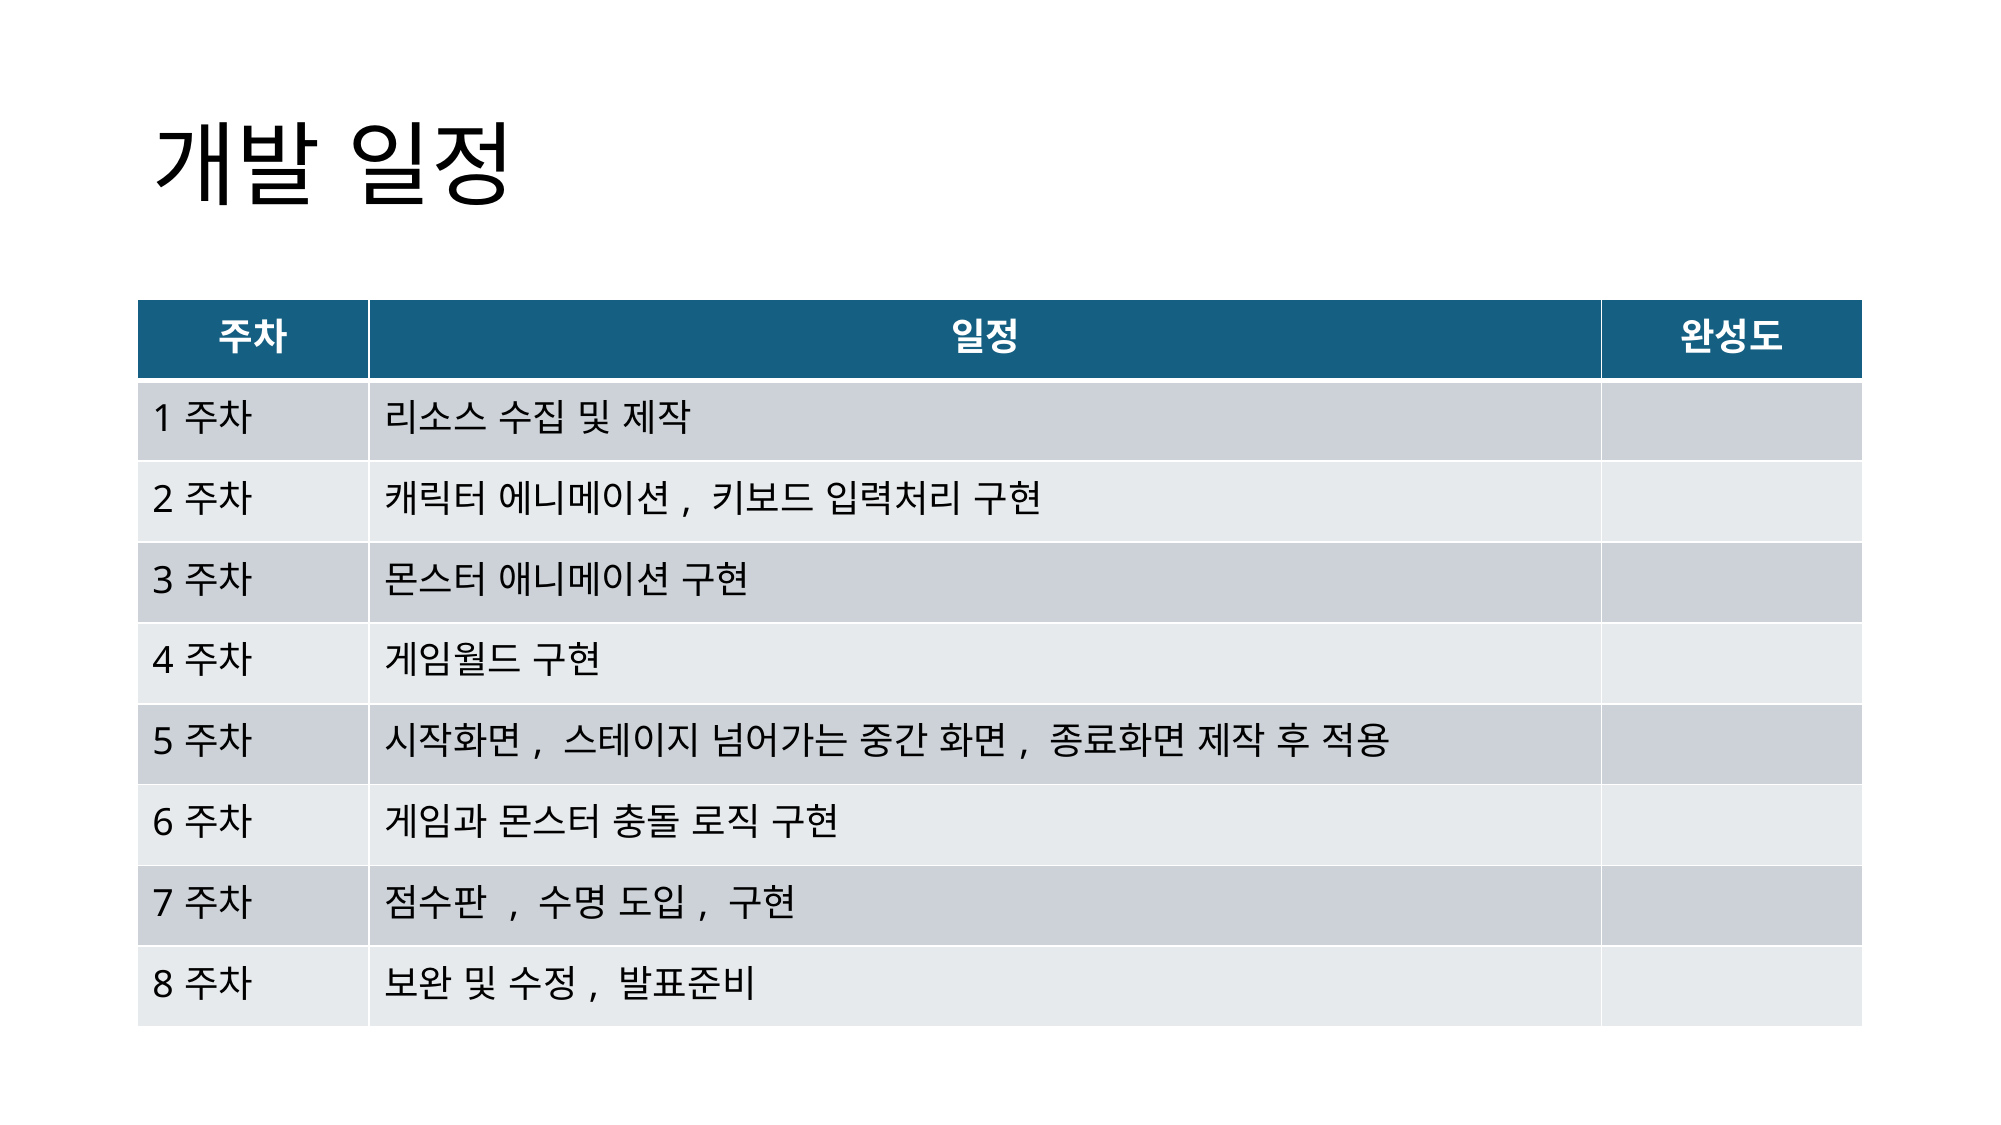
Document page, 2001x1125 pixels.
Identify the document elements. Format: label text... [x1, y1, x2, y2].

table_cell 리소스 수집 및 제작 [370, 383, 1601, 460]
table_cell 게임월드 구현 [370, 624, 1601, 703]
table_cell [1602, 383, 1862, 460]
table_cell 5주차 [138, 705, 368, 784]
table_header 완성도 [1602, 300, 1862, 378]
table_cell [1602, 947, 1862, 1026]
table_cell 점수판 , 수명 도입, 구현 [370, 866, 1601, 945]
table_cell 4주차 [138, 624, 368, 703]
table_cell 캐릭터 에니메이션, 키보드 입력처리 구현 [370, 462, 1601, 541]
table_cell 몬스터 애니메이션 구현 [370, 543, 1601, 622]
table_cell 8주차 [138, 947, 368, 1026]
table_cell 시작화면, 스테이지 넘어가는 중간 화면, 종료화면 제작 후 적용 [370, 705, 1601, 784]
table_cell [1602, 462, 1862, 541]
title 개발 일정 [137, 59, 1863, 278]
table_cell [1602, 785, 1862, 865]
table_cell 7주차 [138, 866, 368, 945]
table_cell 보완 및 수정, 발표준비 [370, 947, 1601, 1026]
table_cell [1602, 624, 1862, 703]
table_cell 2주차 [138, 462, 368, 541]
table_cell [1602, 866, 1862, 945]
table_header 일정 [370, 300, 1601, 378]
table_header 주차 [138, 300, 368, 378]
table_cell 게임과 몬스터 충돌 로직 구현 [370, 785, 1601, 865]
table_cell 3주차 [138, 543, 368, 622]
table_cell [1602, 705, 1862, 784]
table_cell 1주차 [138, 383, 368, 460]
table_cell [1602, 543, 1862, 622]
table_cell 6주차 [138, 785, 368, 865]
